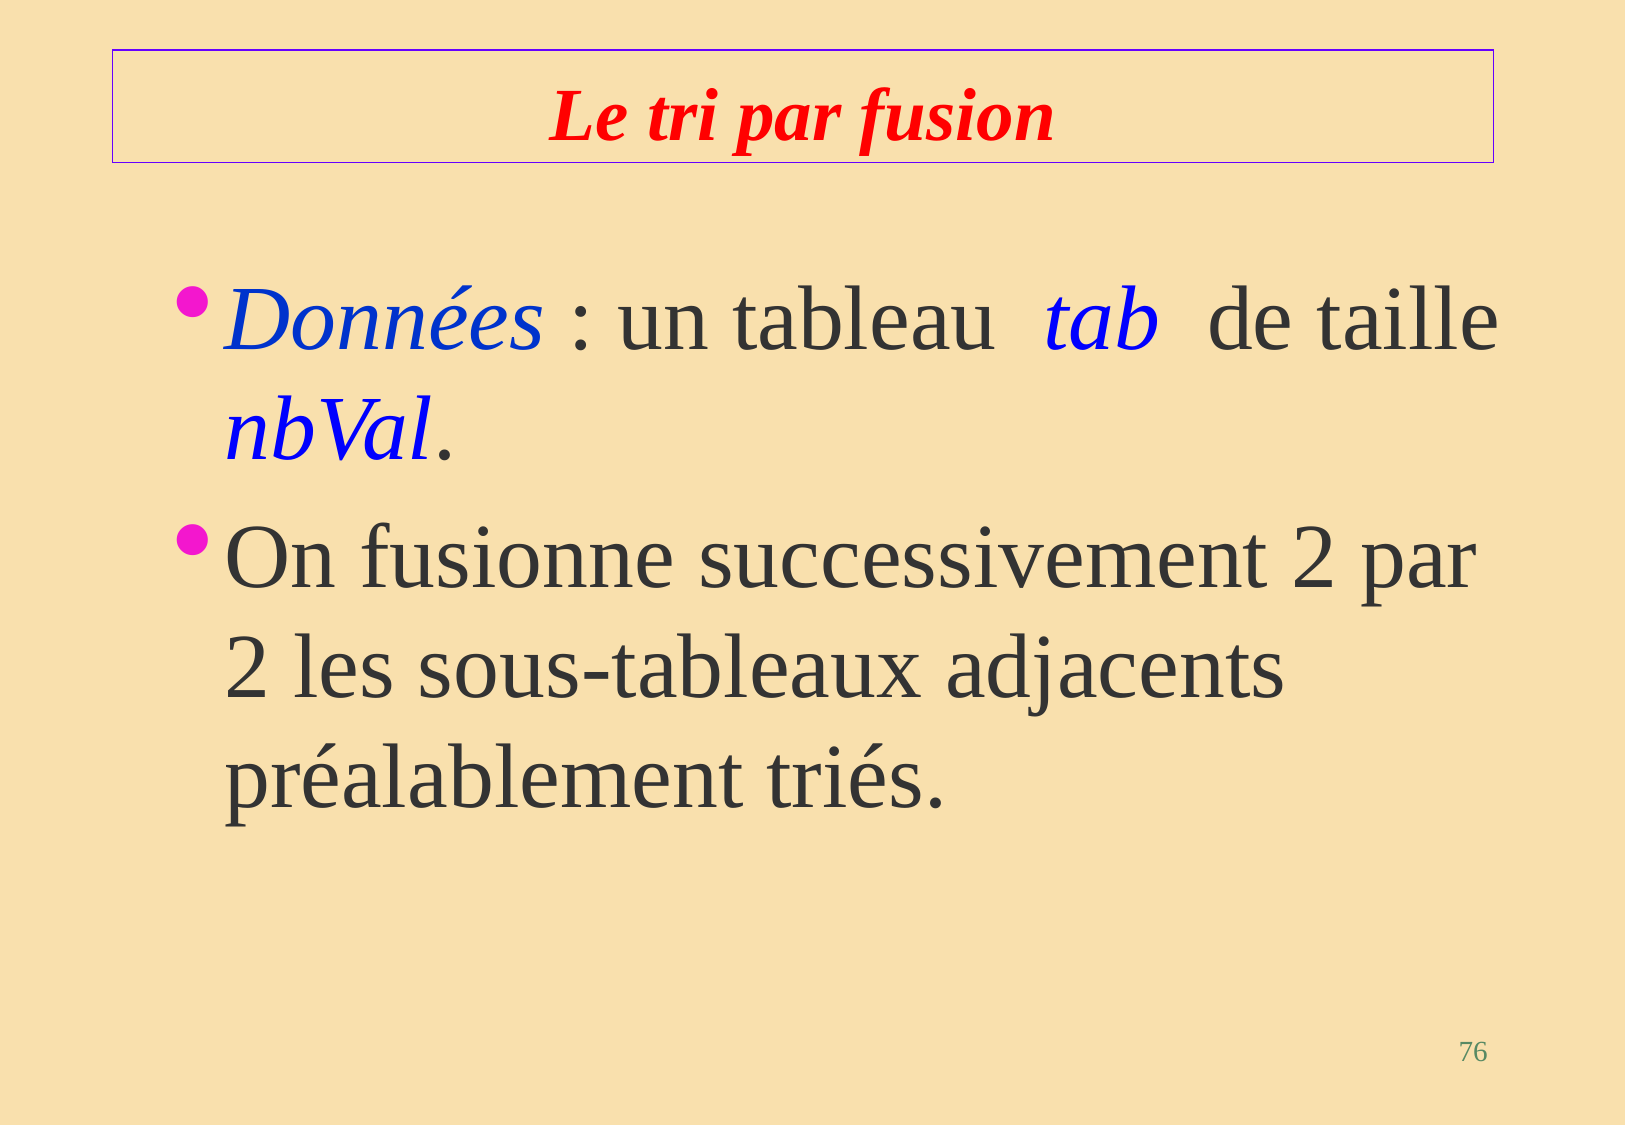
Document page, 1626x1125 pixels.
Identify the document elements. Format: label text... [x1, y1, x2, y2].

list Données : un tableau tab de taille nbVal. On fusionne successivement 2 par 2 les sous-tableaux adjacents préalablement triés. [87, 249, 1551, 876]
title Le tri par fusion [112, 49, 1494, 163]
slide_number 76 [1164, 1024, 1504, 1101]
